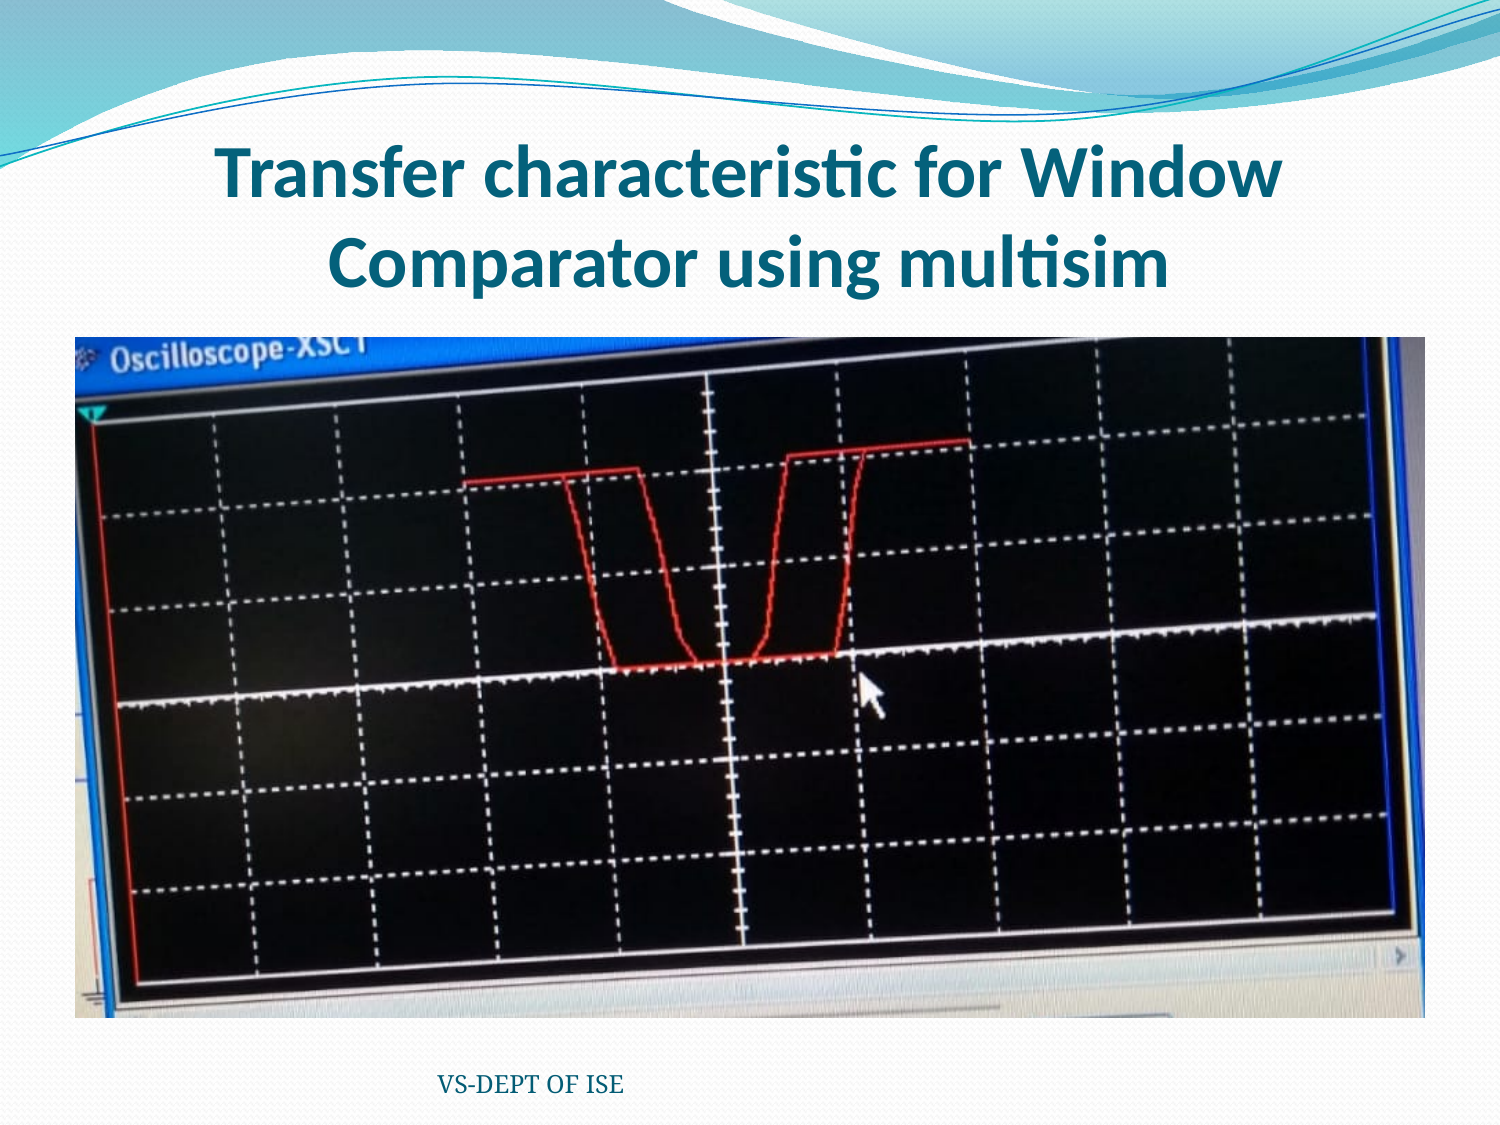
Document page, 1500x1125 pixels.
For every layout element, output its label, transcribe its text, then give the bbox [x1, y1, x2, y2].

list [74, 337, 1426, 1018]
footer VS-DEPT OF ISE [437, 1042, 988, 1103]
title Transfer characteristic for Window Comparator using multisim [75, 115, 1425, 303]
